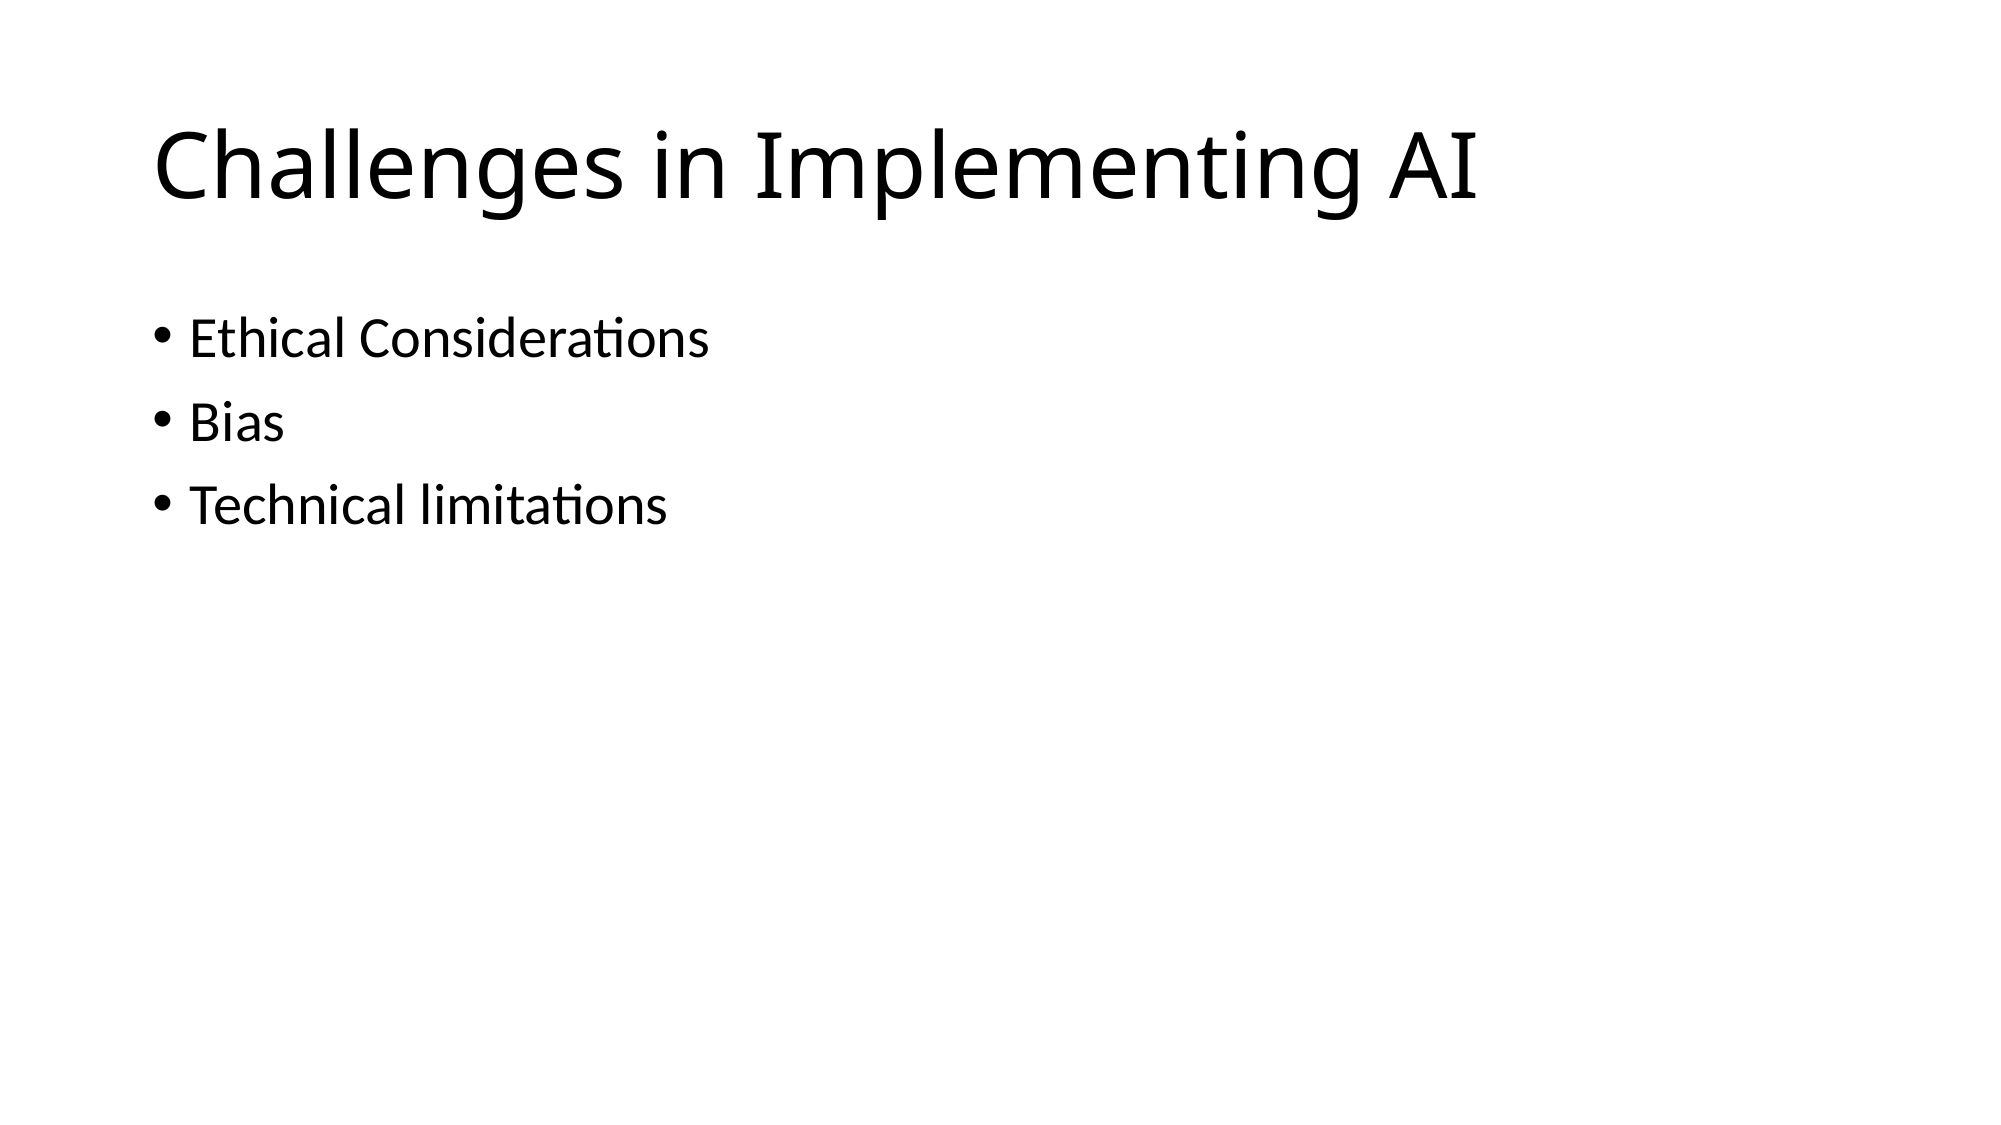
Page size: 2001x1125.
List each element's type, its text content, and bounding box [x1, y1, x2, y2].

title Challenges in Implementing AI [137, 59, 1863, 278]
list Ethical Considerations Bias Technical limitations [137, 299, 1863, 1014]
